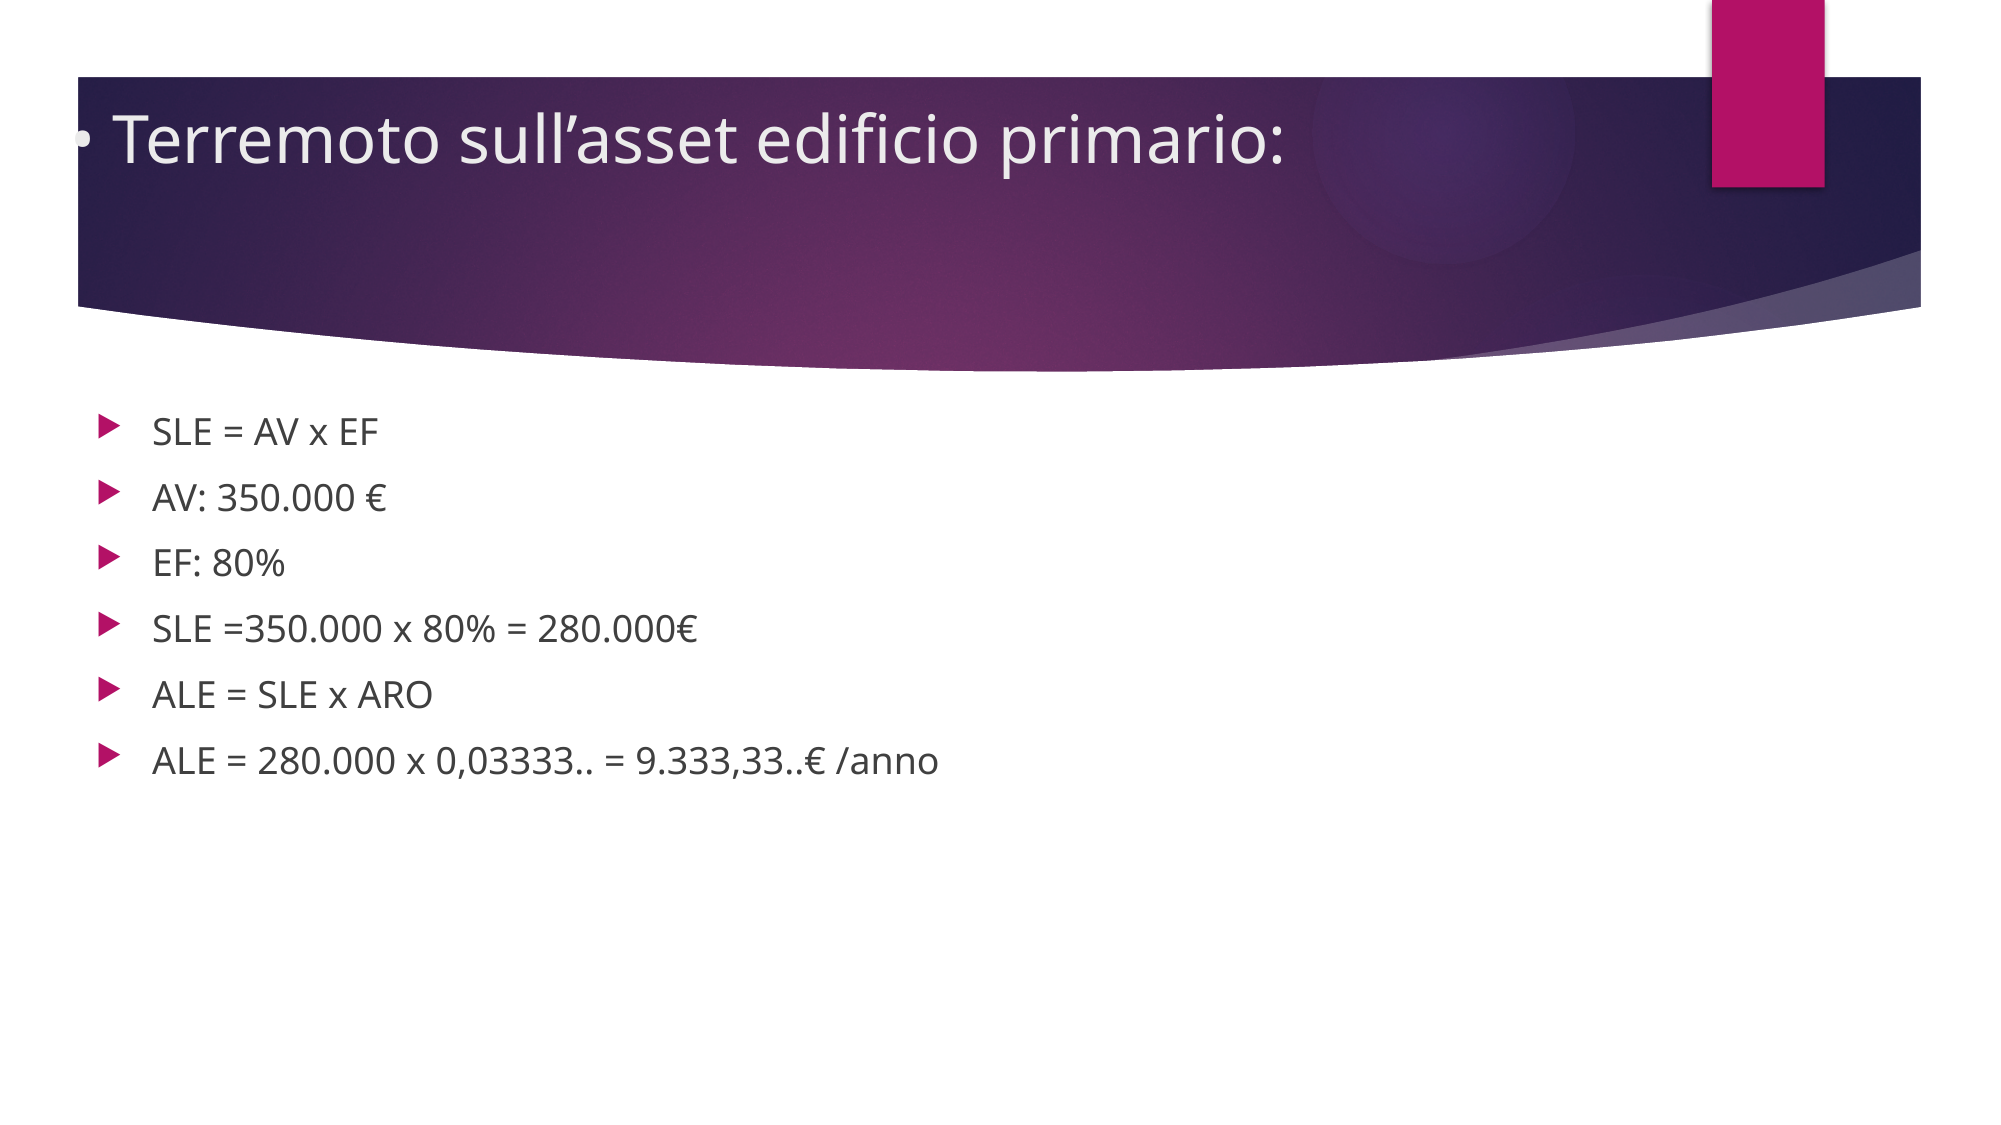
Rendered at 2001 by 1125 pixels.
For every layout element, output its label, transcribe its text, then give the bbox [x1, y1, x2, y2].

title • Terremoto sull’asset edificio primario: [55, 79, 1493, 196]
list SLE = AV x EF AV: 350.000 € EF: 80% SLE =350.000 x 80% = 280.000€ ALE = SLE x ARO ALE = 280.000 x 0,03333.. = 9.333,33..€ /anno [80, 400, 1778, 1062]
